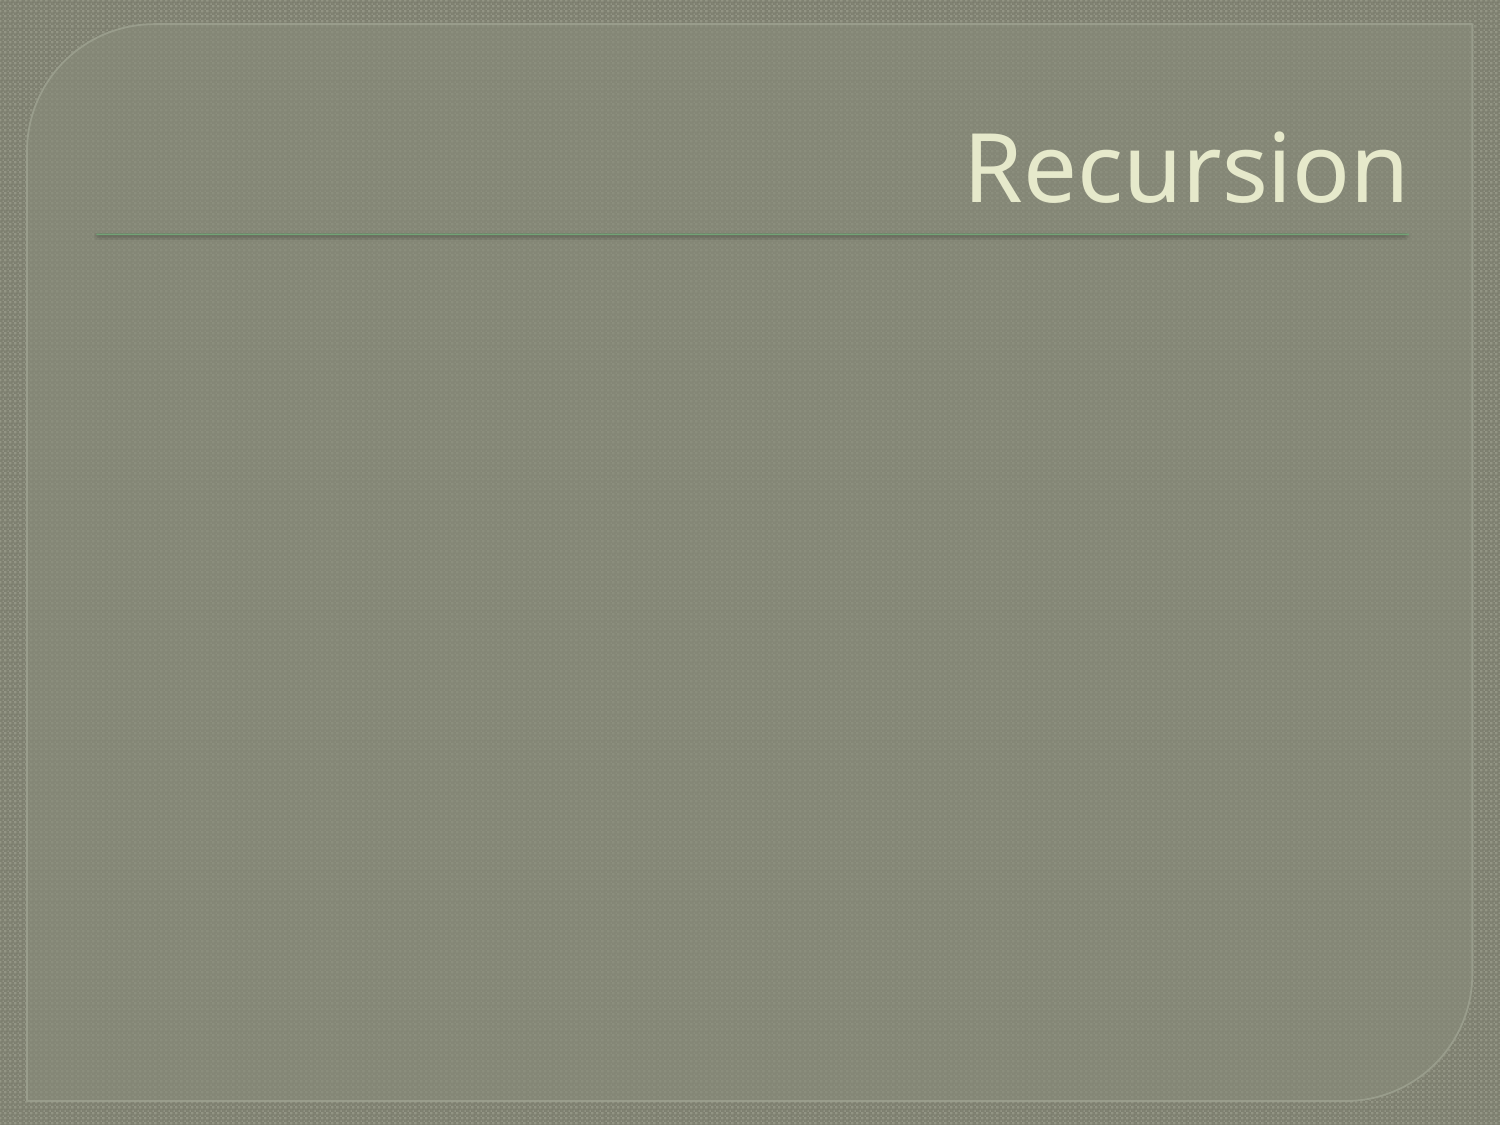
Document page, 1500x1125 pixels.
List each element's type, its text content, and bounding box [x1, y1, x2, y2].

title Recursion [75, 41, 1425, 230]
